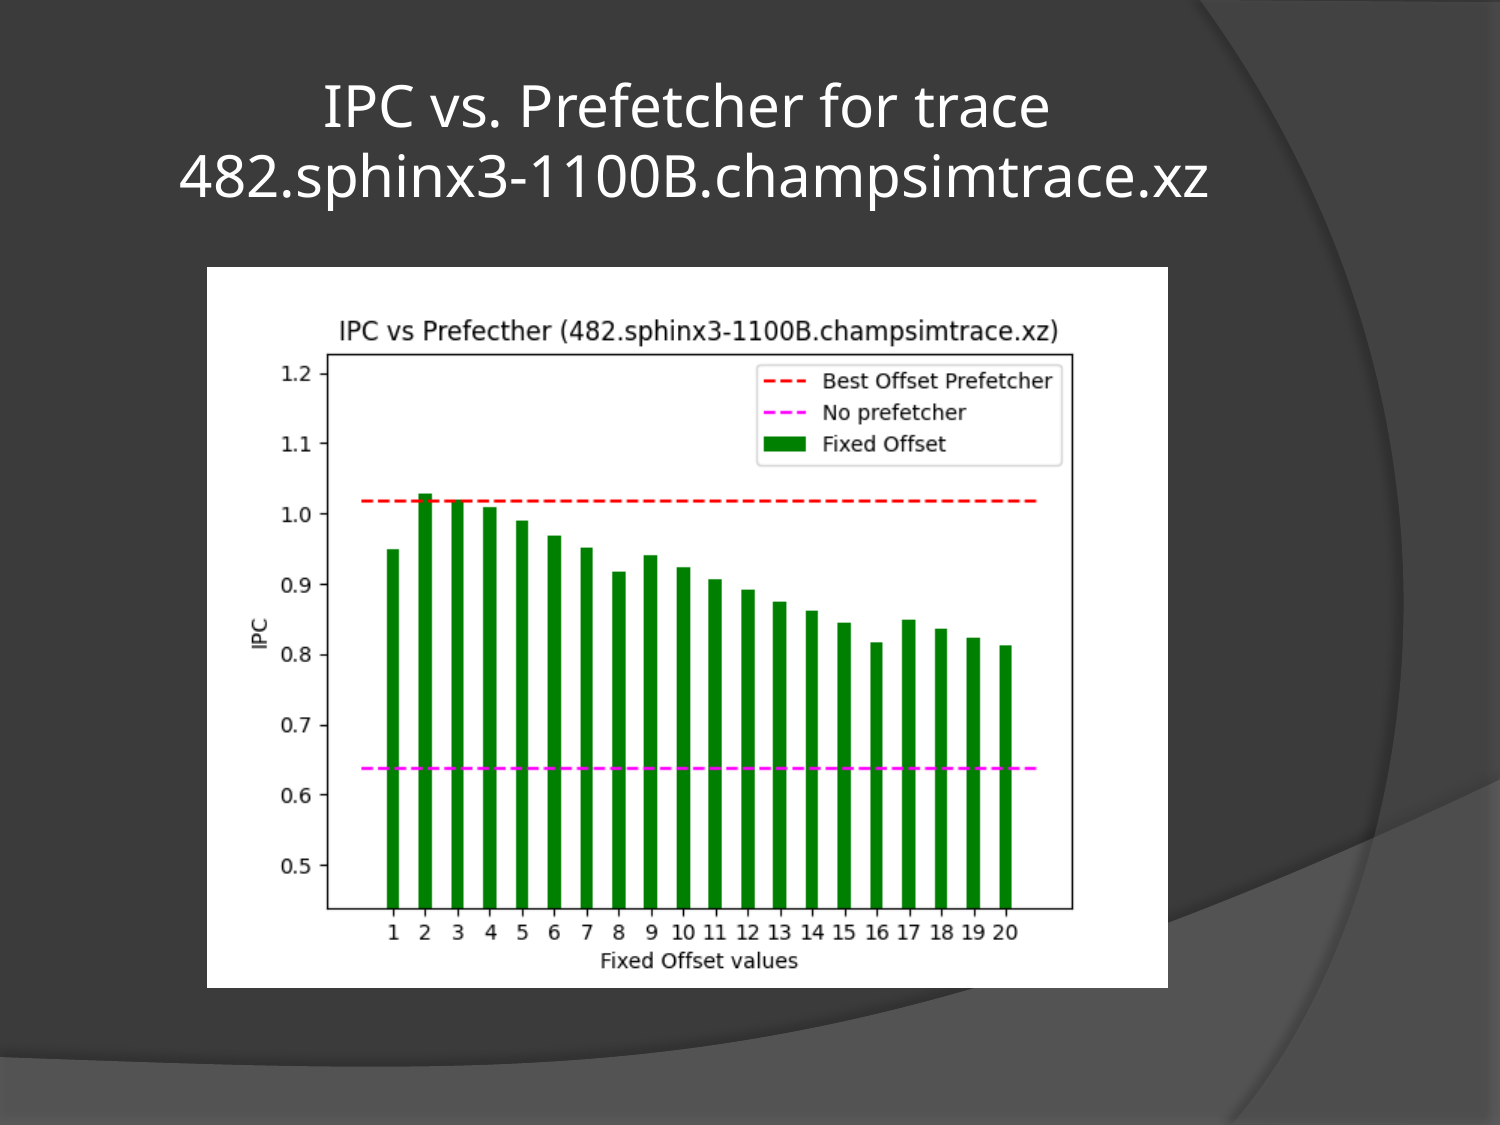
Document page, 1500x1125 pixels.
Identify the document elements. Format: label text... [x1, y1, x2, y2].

title IPC vs. Prefetcher for trace 482.sphinx3-1100B.champsimtrace.xz [75, 45, 1300, 233]
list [207, 267, 1168, 988]
